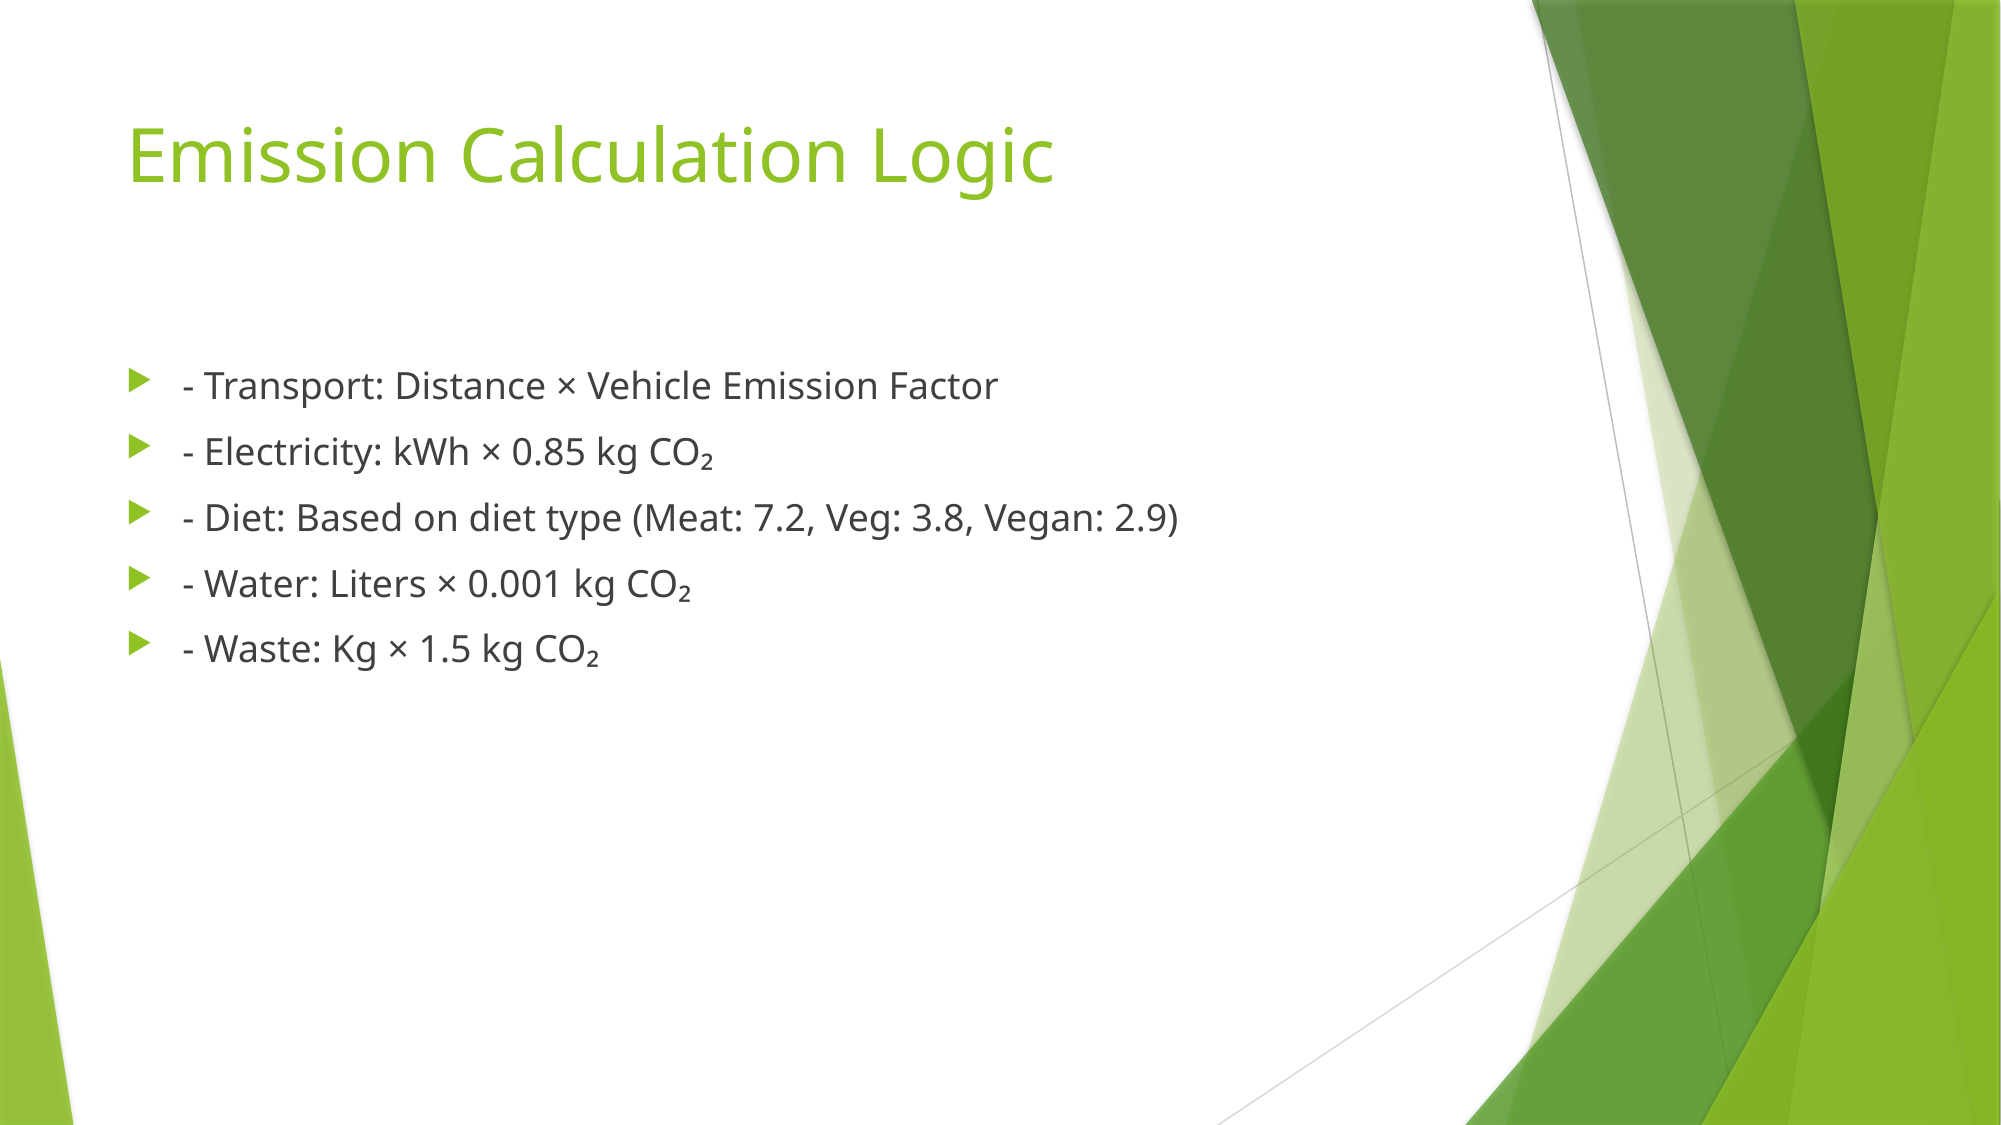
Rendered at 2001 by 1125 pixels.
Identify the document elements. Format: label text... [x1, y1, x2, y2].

title Emission Calculation Logic [111, 99, 1522, 317]
list - Transport: Distance × Vehicle Emission Factor - Electricity: kWh × 0.85 kg CO₂ - Diet: Based on diet type (Meat: 7.2, Veg: 3.8, Vegan: 2.9) - Water: Liters × 0.001 kg CO₂ - Waste: Kg × 1.5 kg CO₂ [111, 354, 1522, 992]
